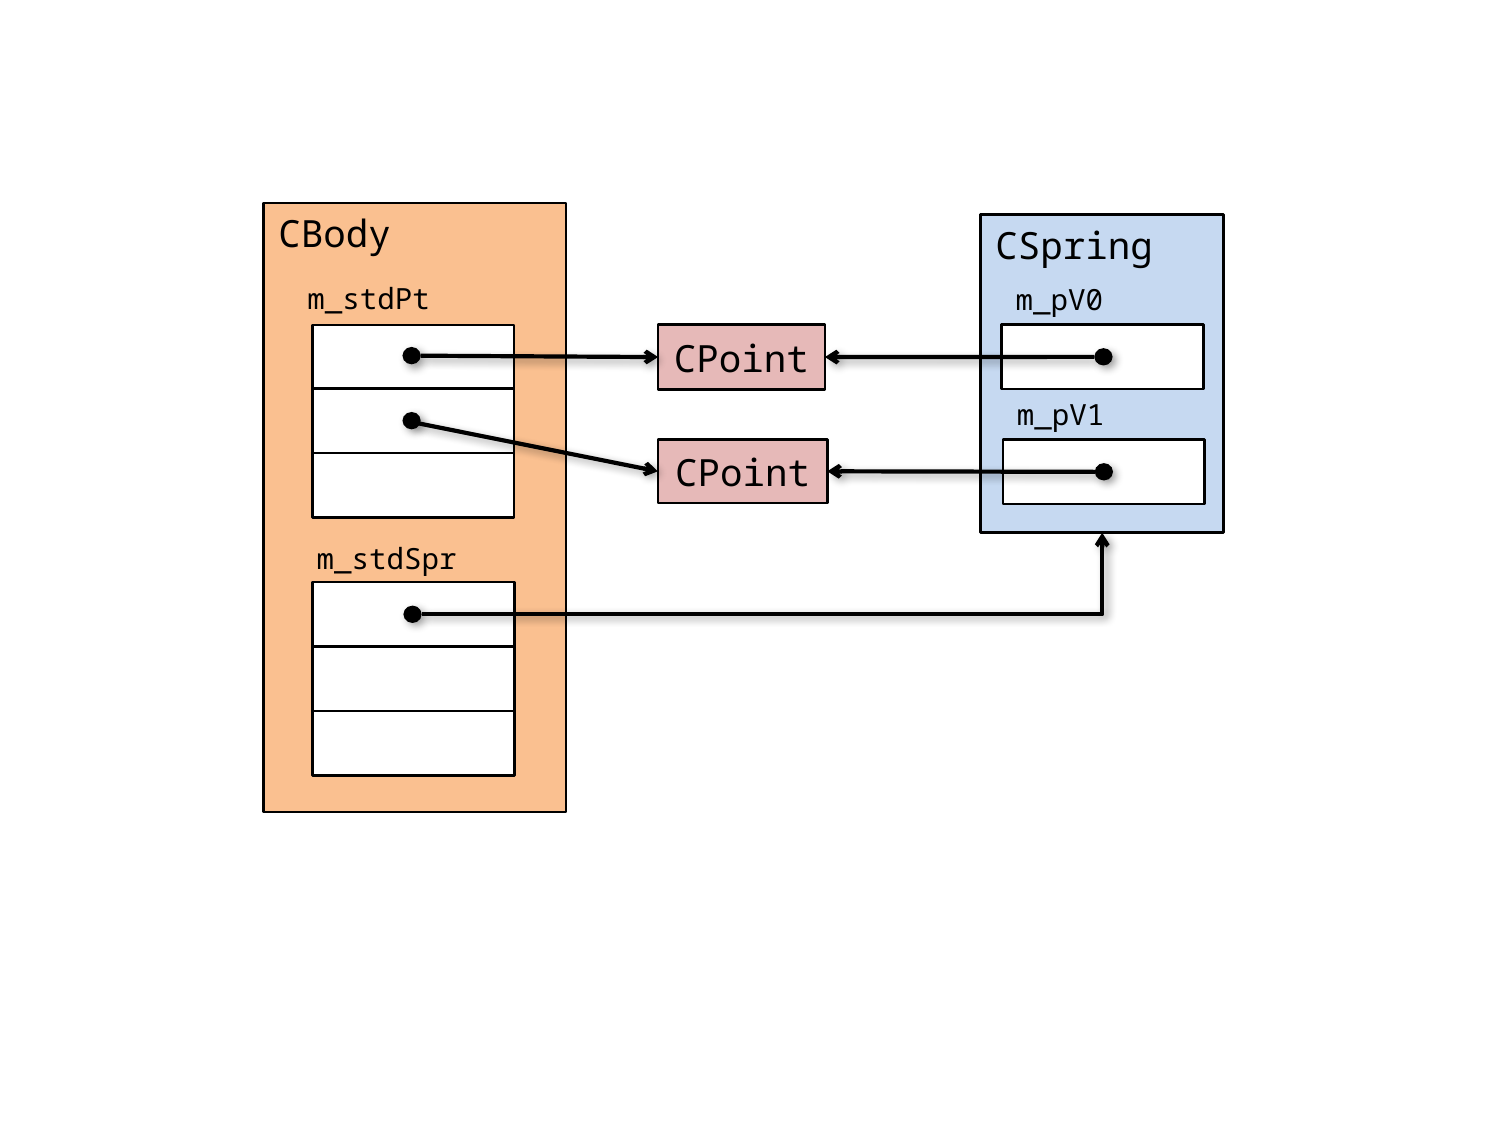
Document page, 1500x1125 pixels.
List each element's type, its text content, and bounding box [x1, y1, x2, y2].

text_box [310, 323, 516, 386]
text_box m_stdPt [292, 272, 537, 323]
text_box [410, 421, 659, 472]
text_box CPoint [656, 438, 829, 505]
text_box [310, 386, 516, 451]
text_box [421, 532, 1103, 615]
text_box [301, 532, 528, 776]
text_box [400, 344, 423, 367]
text_box CPoint [656, 322, 827, 392]
text_box [400, 409, 423, 430]
text_box CBody [261, 201, 568, 814]
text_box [980, 214, 1224, 534]
text_box [310, 451, 516, 519]
